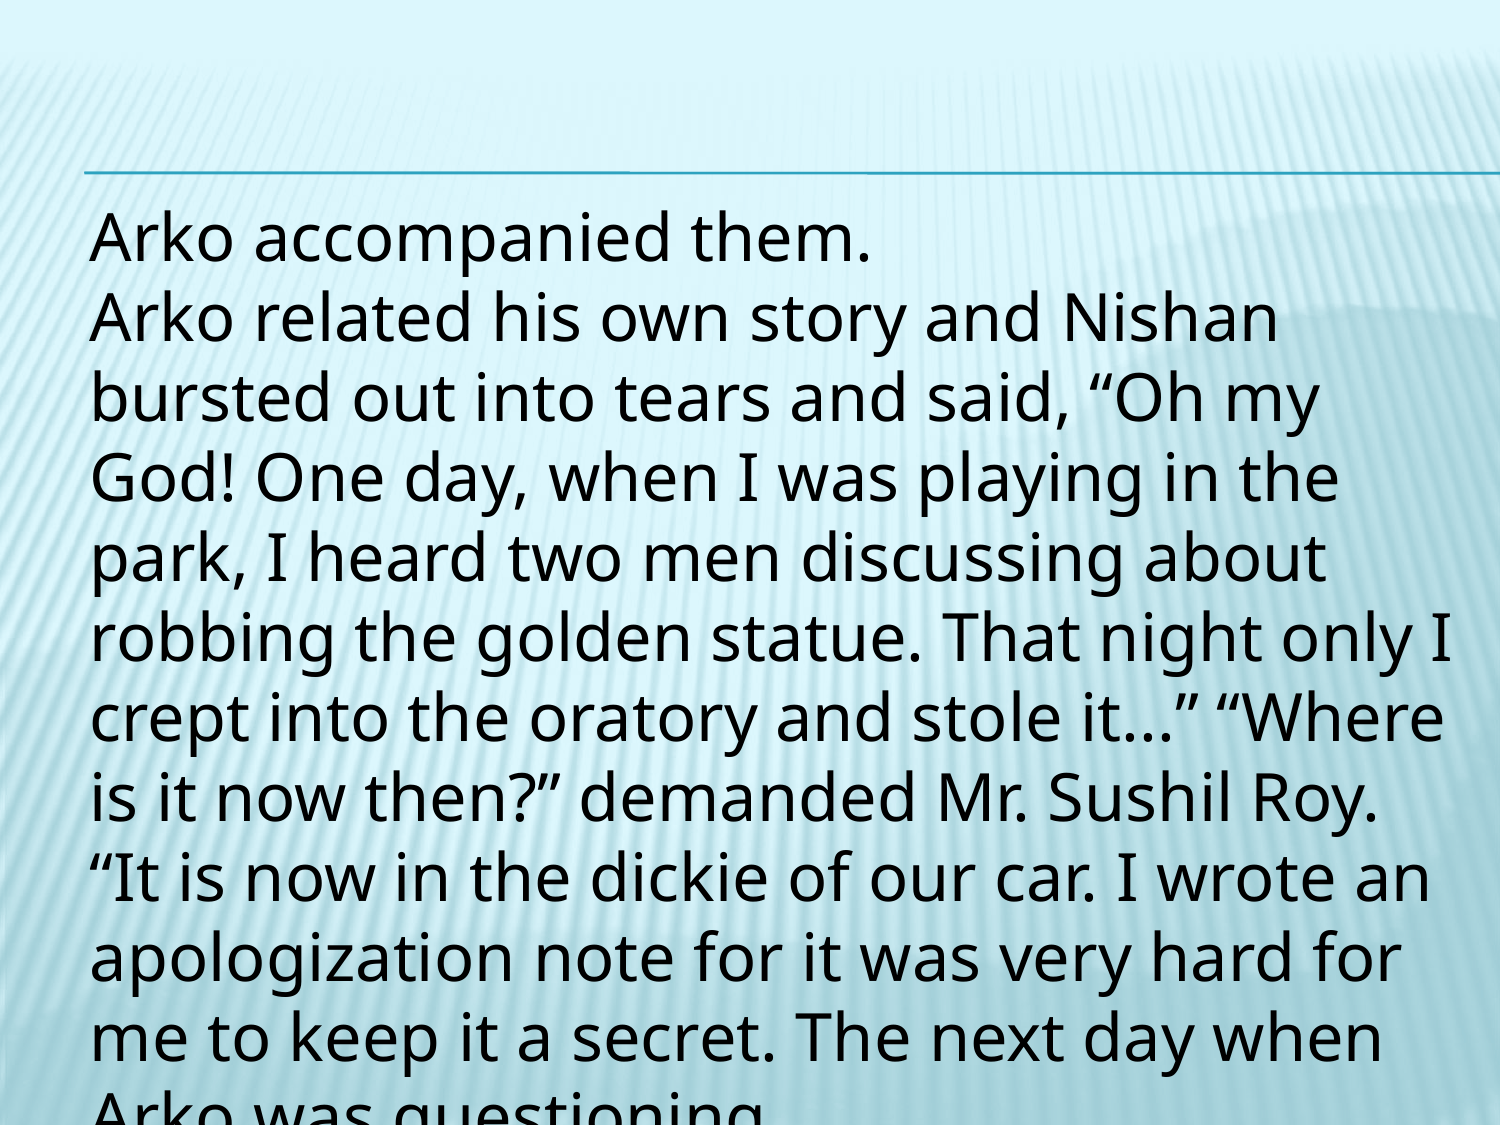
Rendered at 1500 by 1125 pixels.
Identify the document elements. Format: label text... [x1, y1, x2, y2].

text_box Arko accompanied them. Arko related his own story and Nishan bursted out into tears and said, “Oh my God! One day, when I was playing in the park, I heard two men discussing about robbing the golden statue. That night only I crept into the oratory and stole it...” “Where is it now then?” demanded Mr. Sushil Roy. “It is now in the dickie of our car. I wrote an apologization note for it was very hard for me to keep it a secret. The next day when Arko was questioning [75, 187, 1475, 1125]
